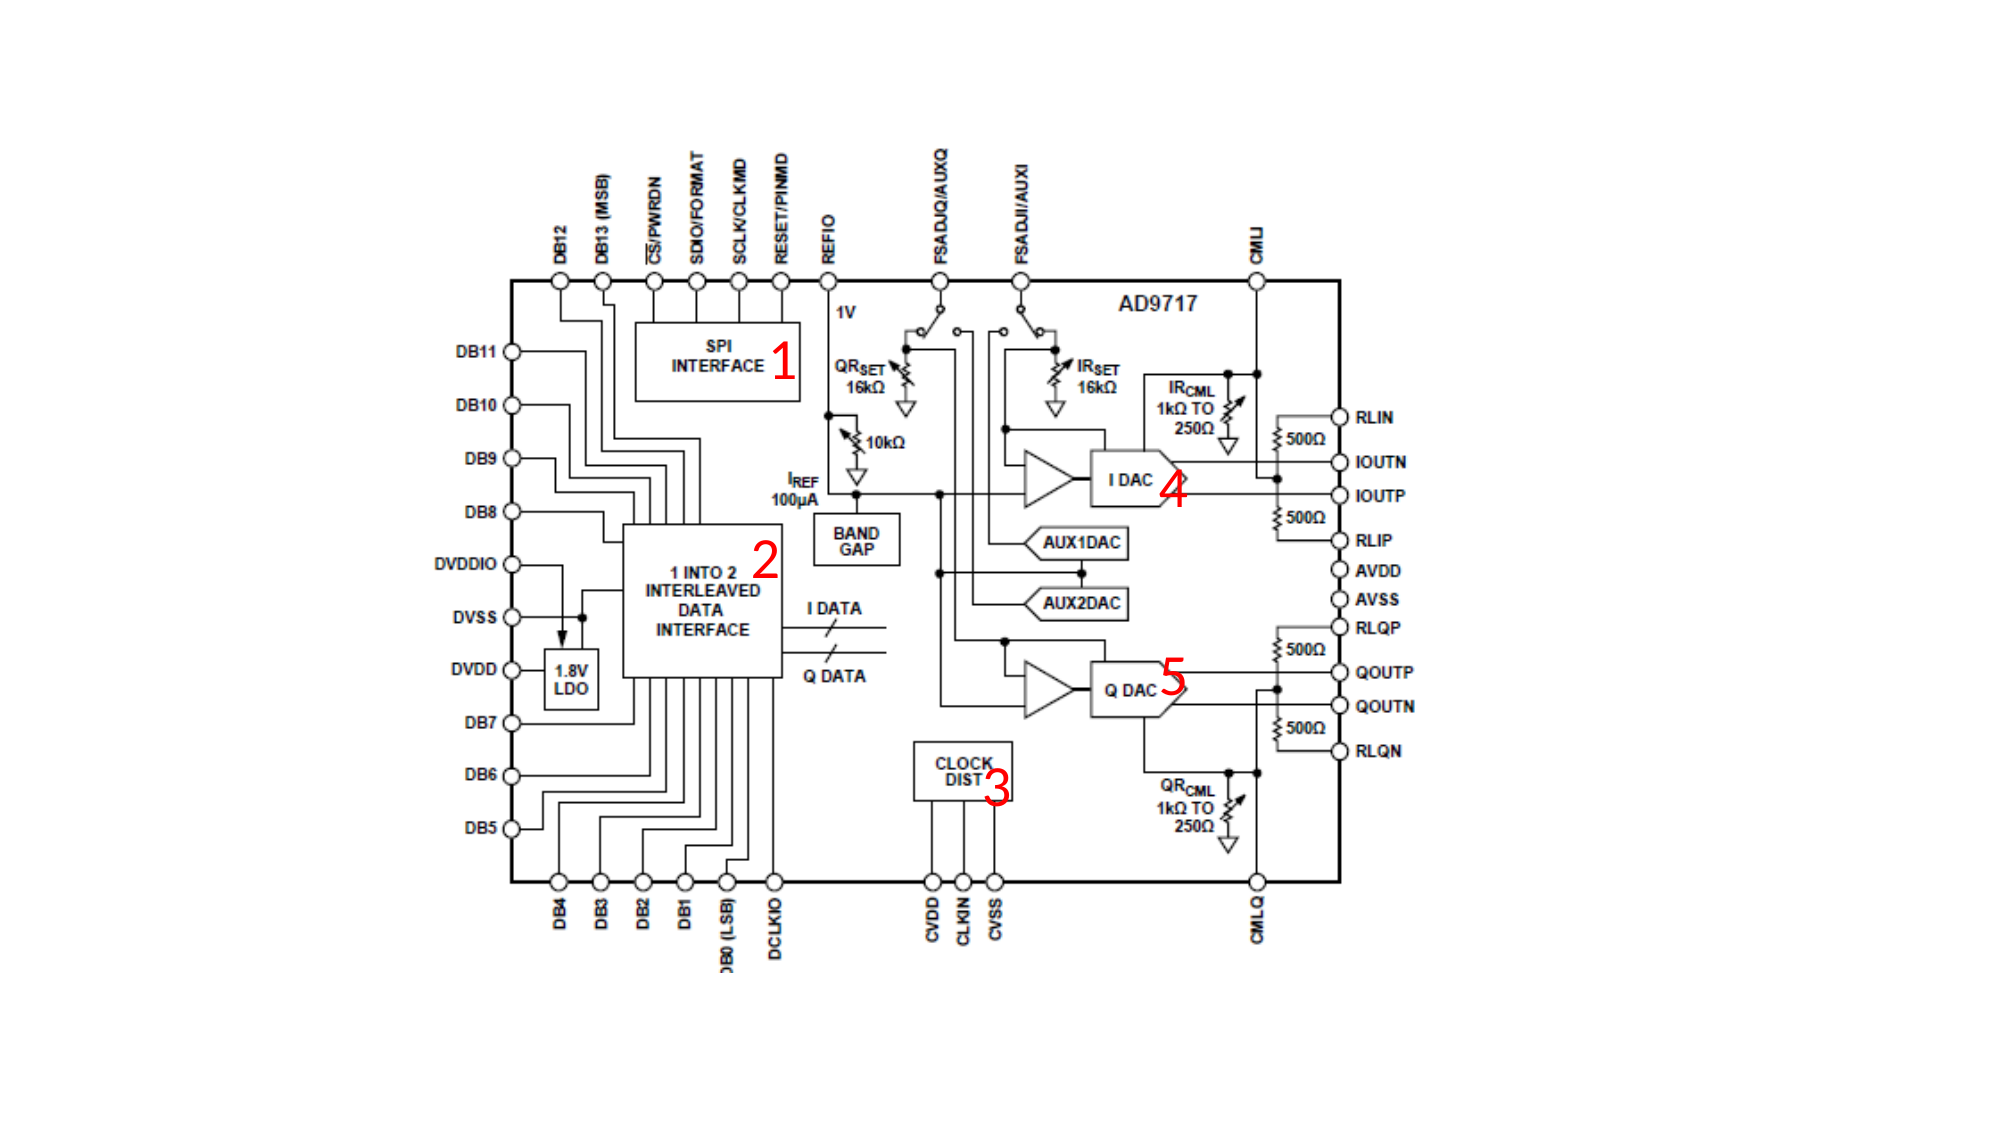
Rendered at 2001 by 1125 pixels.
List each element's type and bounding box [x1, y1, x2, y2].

text_box [429, 138, 1420, 973]
